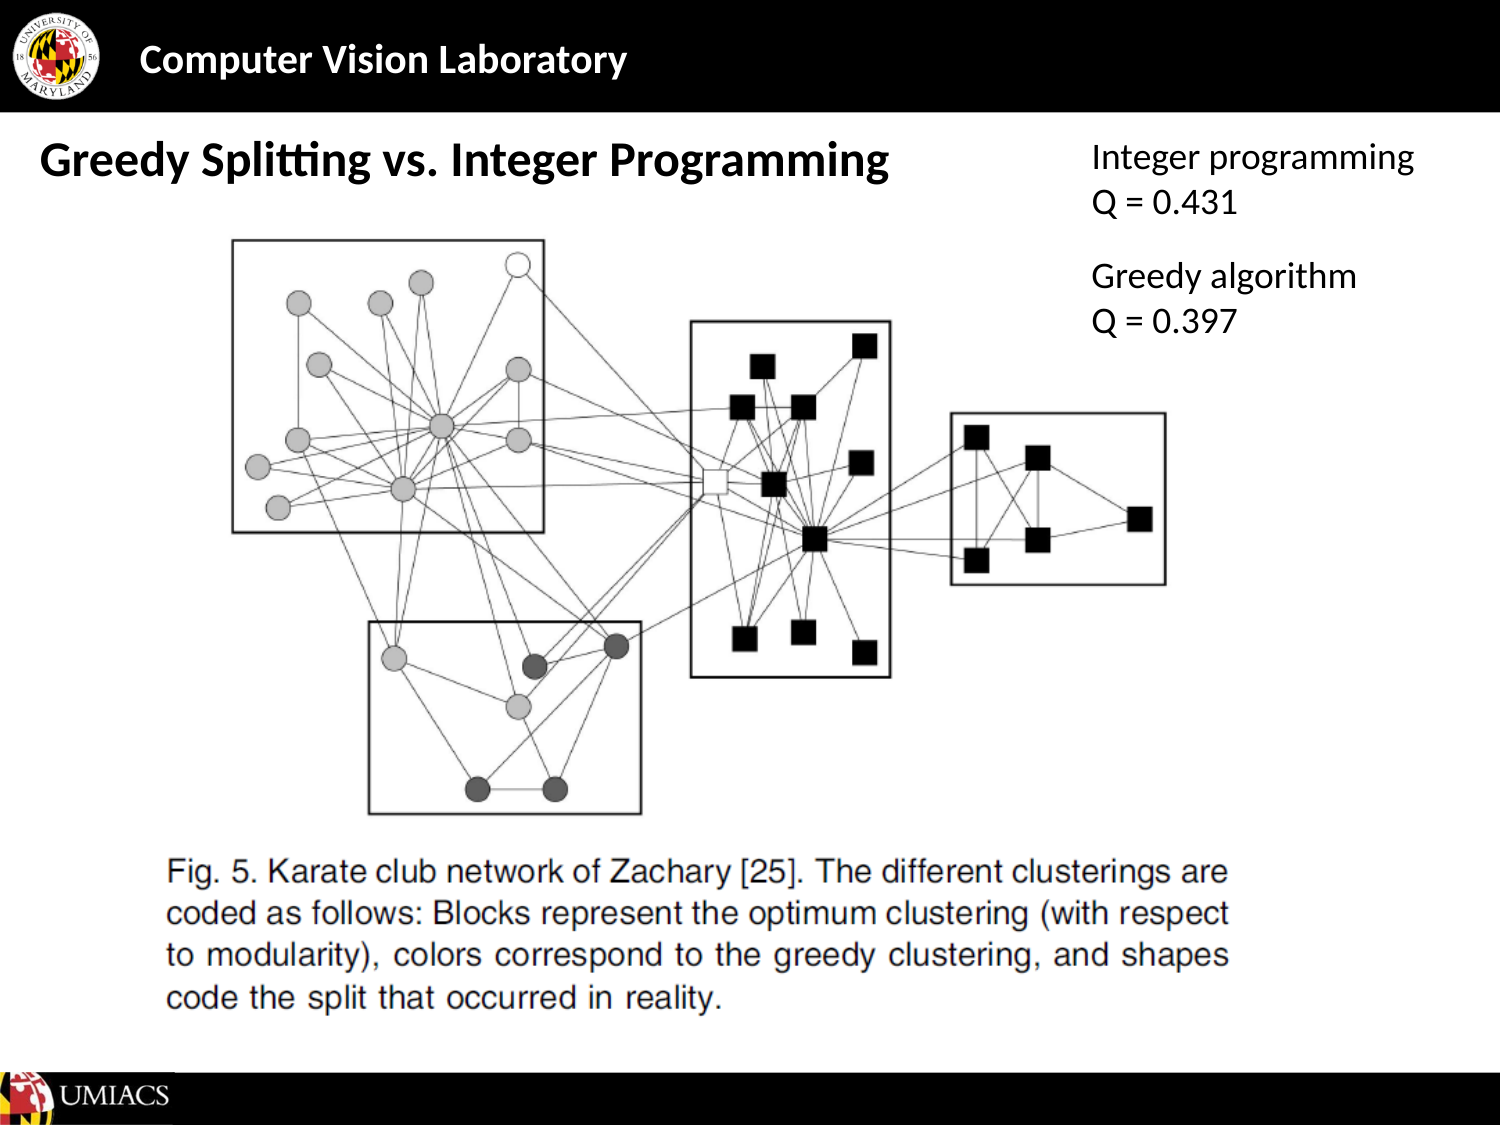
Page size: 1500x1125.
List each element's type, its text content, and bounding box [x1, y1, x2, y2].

picture [162, 224, 1253, 1021]
title Greedy Splitting vs. Integer Programming [24, 112, 1301, 201]
picture [0, 1072, 172, 1125]
text_box Integer programming Q = 0.431 [1076, 124, 1430, 230]
text_box Greedy algorithm Q = 0.397 [1257, 243, 1373, 349]
picture [12, 12, 100, 100]
